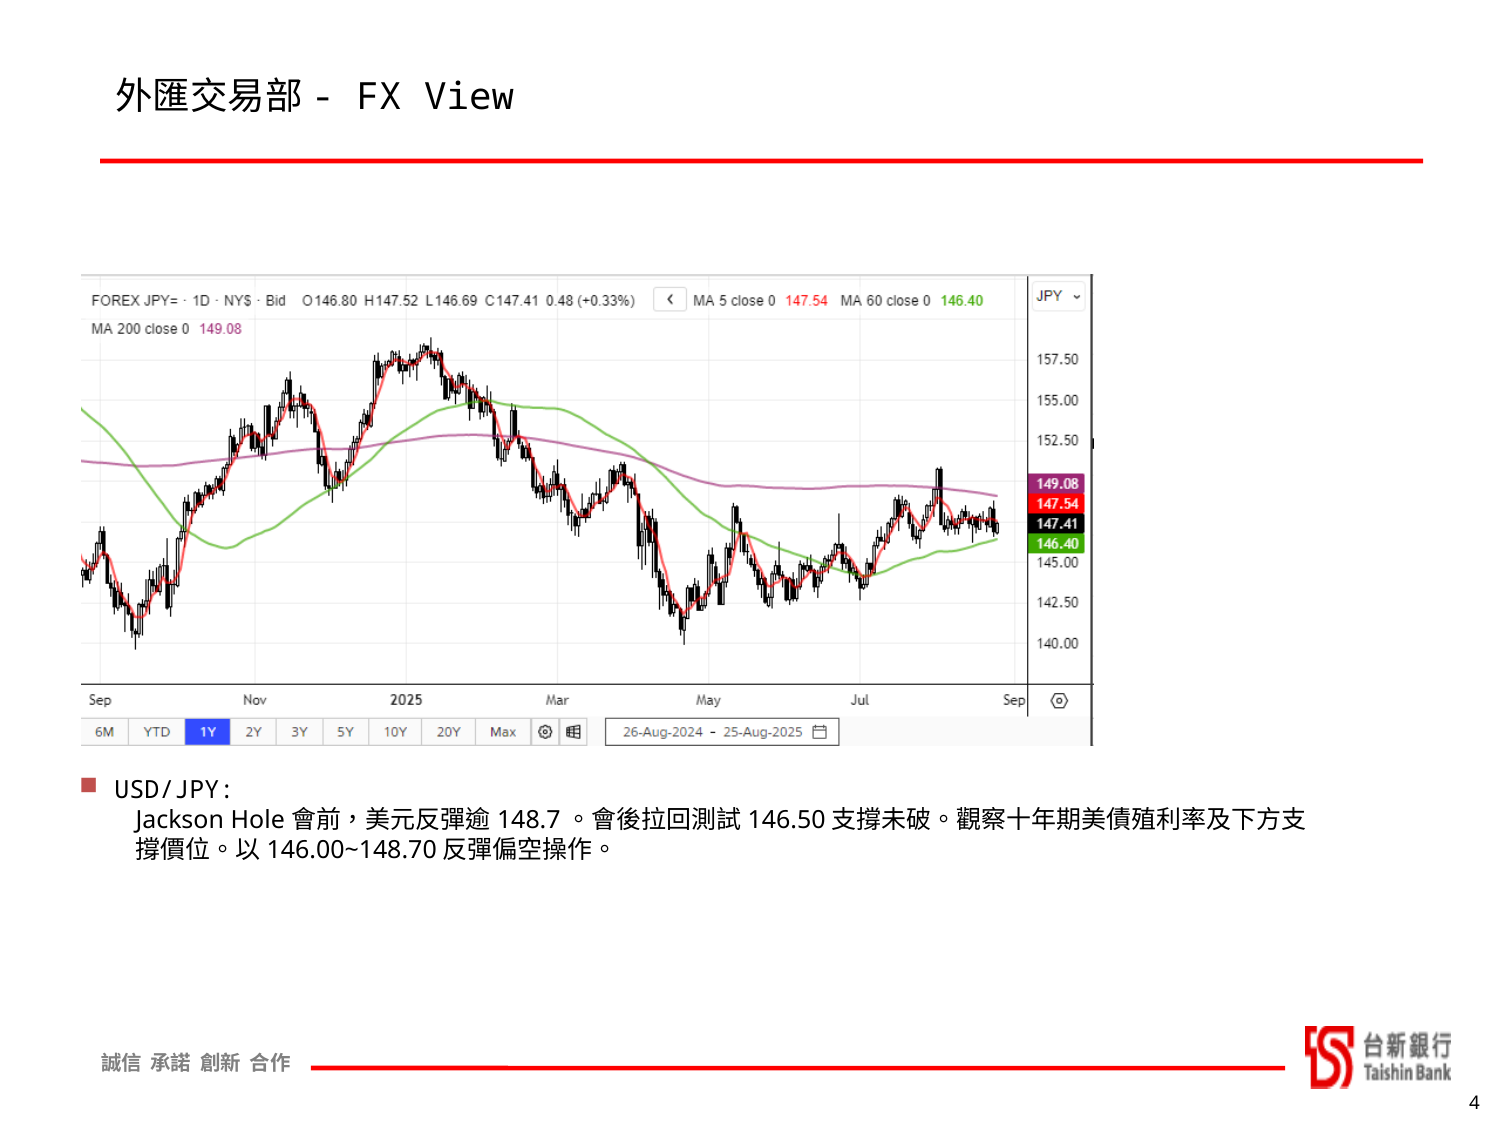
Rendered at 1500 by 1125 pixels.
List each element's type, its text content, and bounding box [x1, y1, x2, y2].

text_box USD/JPY: Jackson Hole會前，美元反彈逾148.7。會後拉回測試146.50支撐未破。觀察十年期美債殖利率及下方支撐價位。以146.00~148.70反彈偏空操作。 [64, 766, 1343, 871]
title 外匯交易部- FX View [100, 36, 1421, 152]
picture [80, 274, 1094, 746]
slide_number 4 [1317, 1083, 1496, 1121]
picture [1305, 1026, 1451, 1089]
